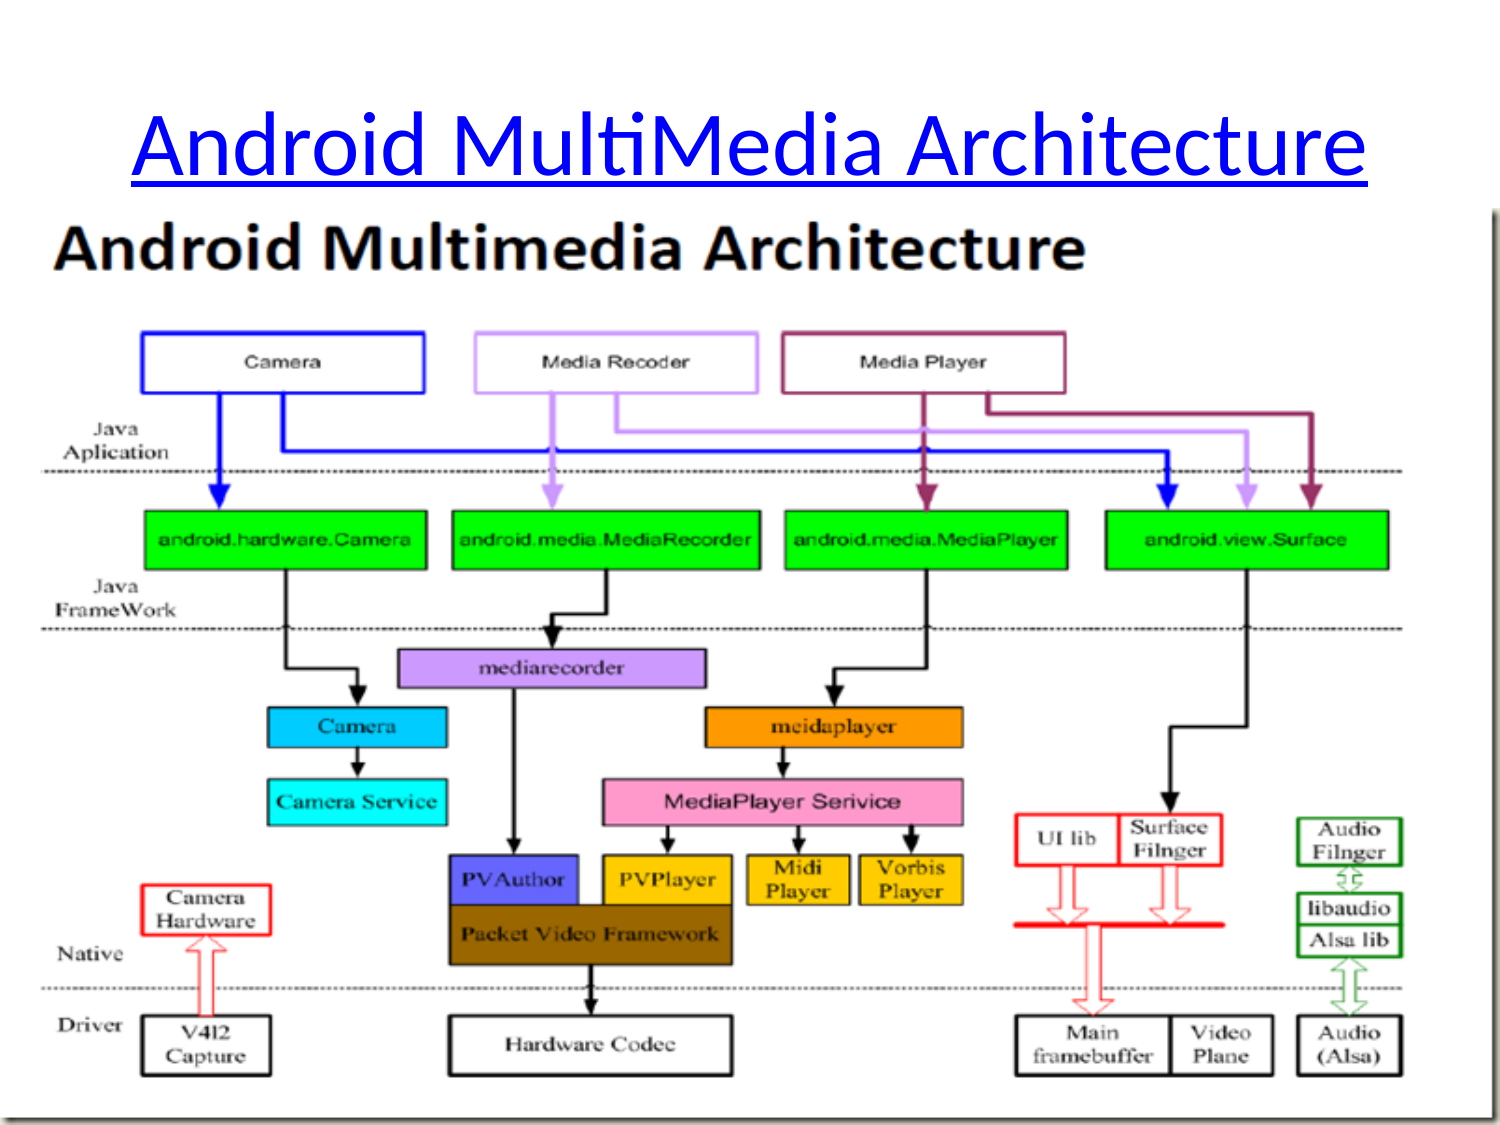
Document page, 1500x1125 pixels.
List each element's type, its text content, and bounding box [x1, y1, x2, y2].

picture [0, 207, 1500, 1125]
title Android MultiMedia Architecture [75, 45, 1425, 206]
